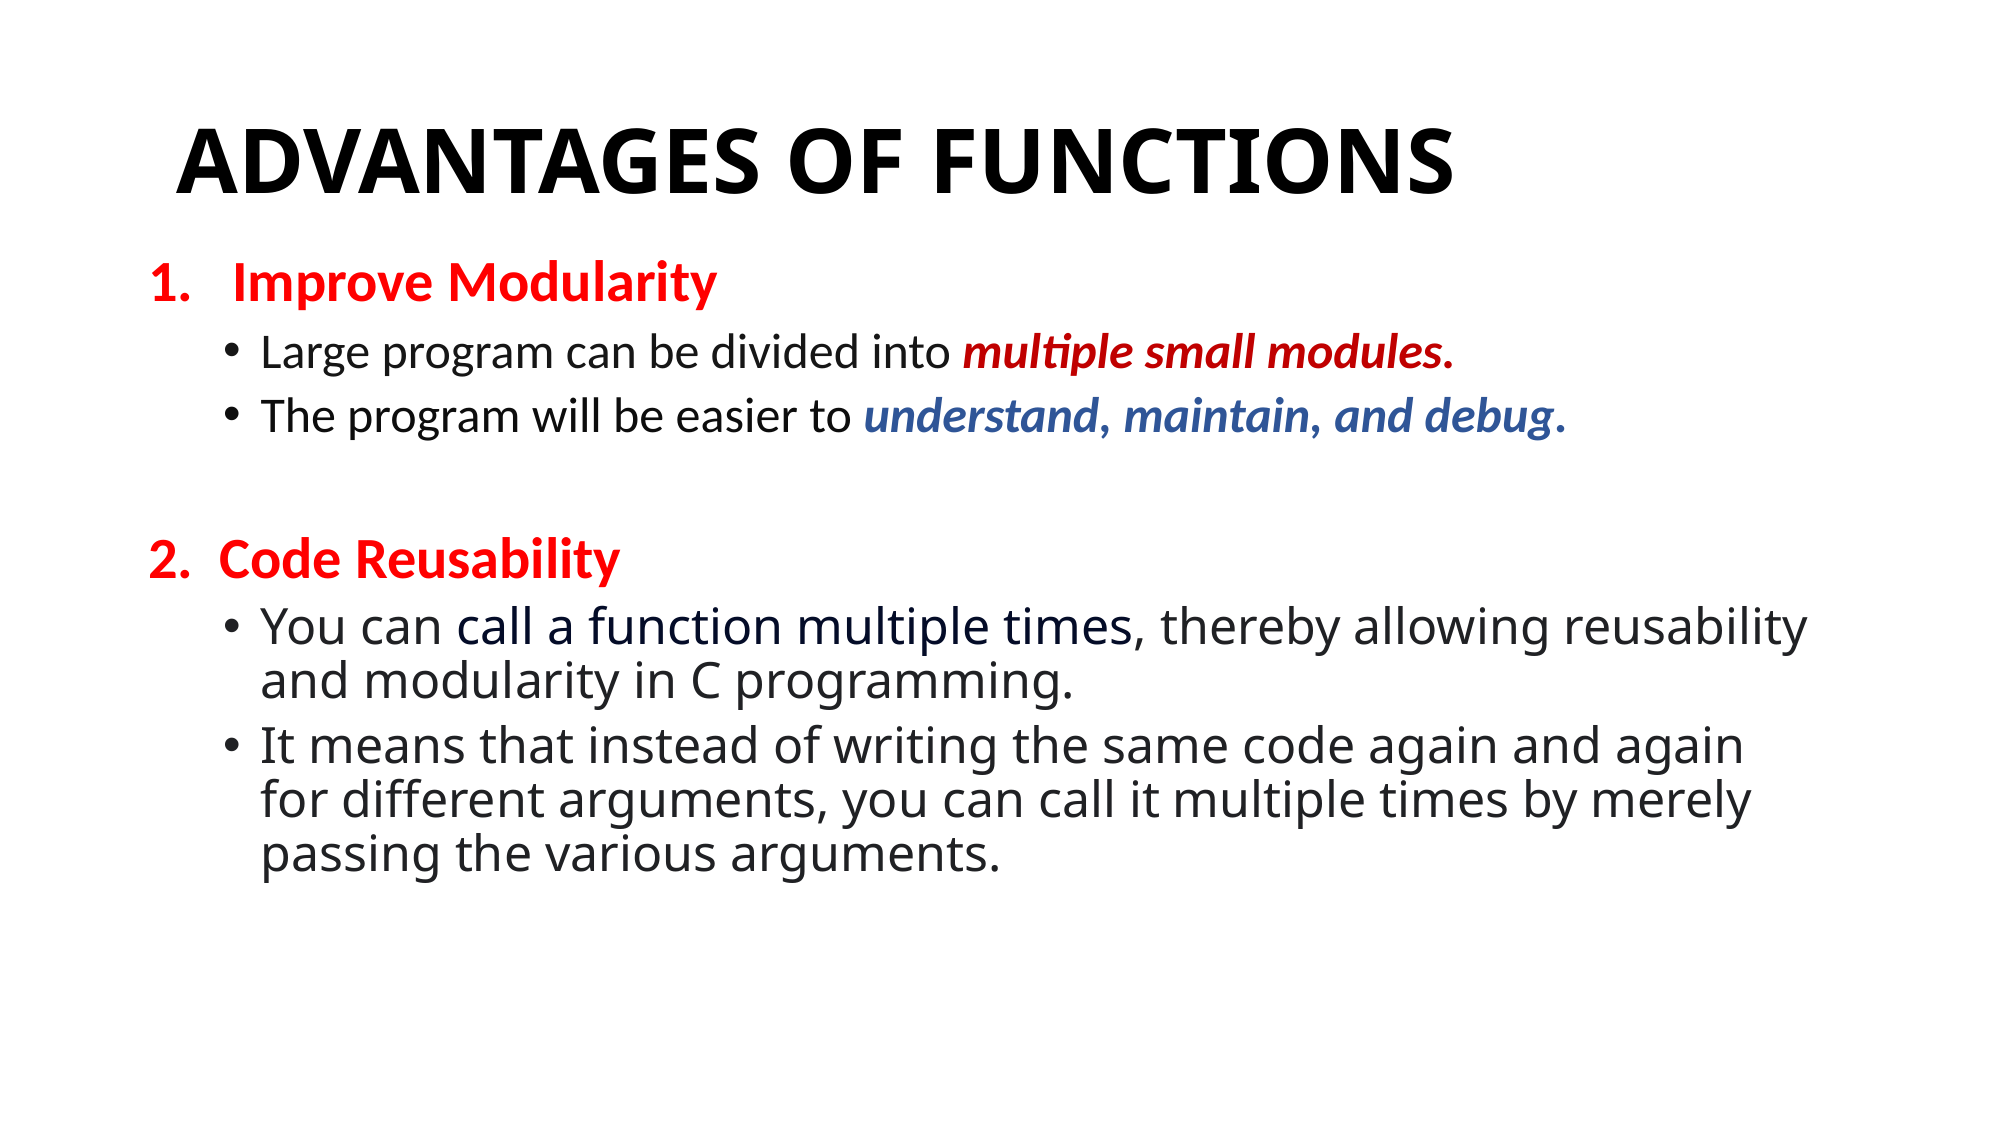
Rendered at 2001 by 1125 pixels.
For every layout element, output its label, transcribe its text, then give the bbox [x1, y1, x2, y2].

list Improve Modularity Large program can be divided into multiple small modules. The program will be easier to understand, maintain, and debug. 2. Code Reusability You can call a function multiple times, thereby allowing reusability and modularity in C programming. It means that instead of writing the same code again and again for different arguments, you can call it multiple times by merely passing the various arguments. [136, 246, 1827, 993]
title ADVANTAGES OF FUNCTIONS [165, 70, 1783, 246]
